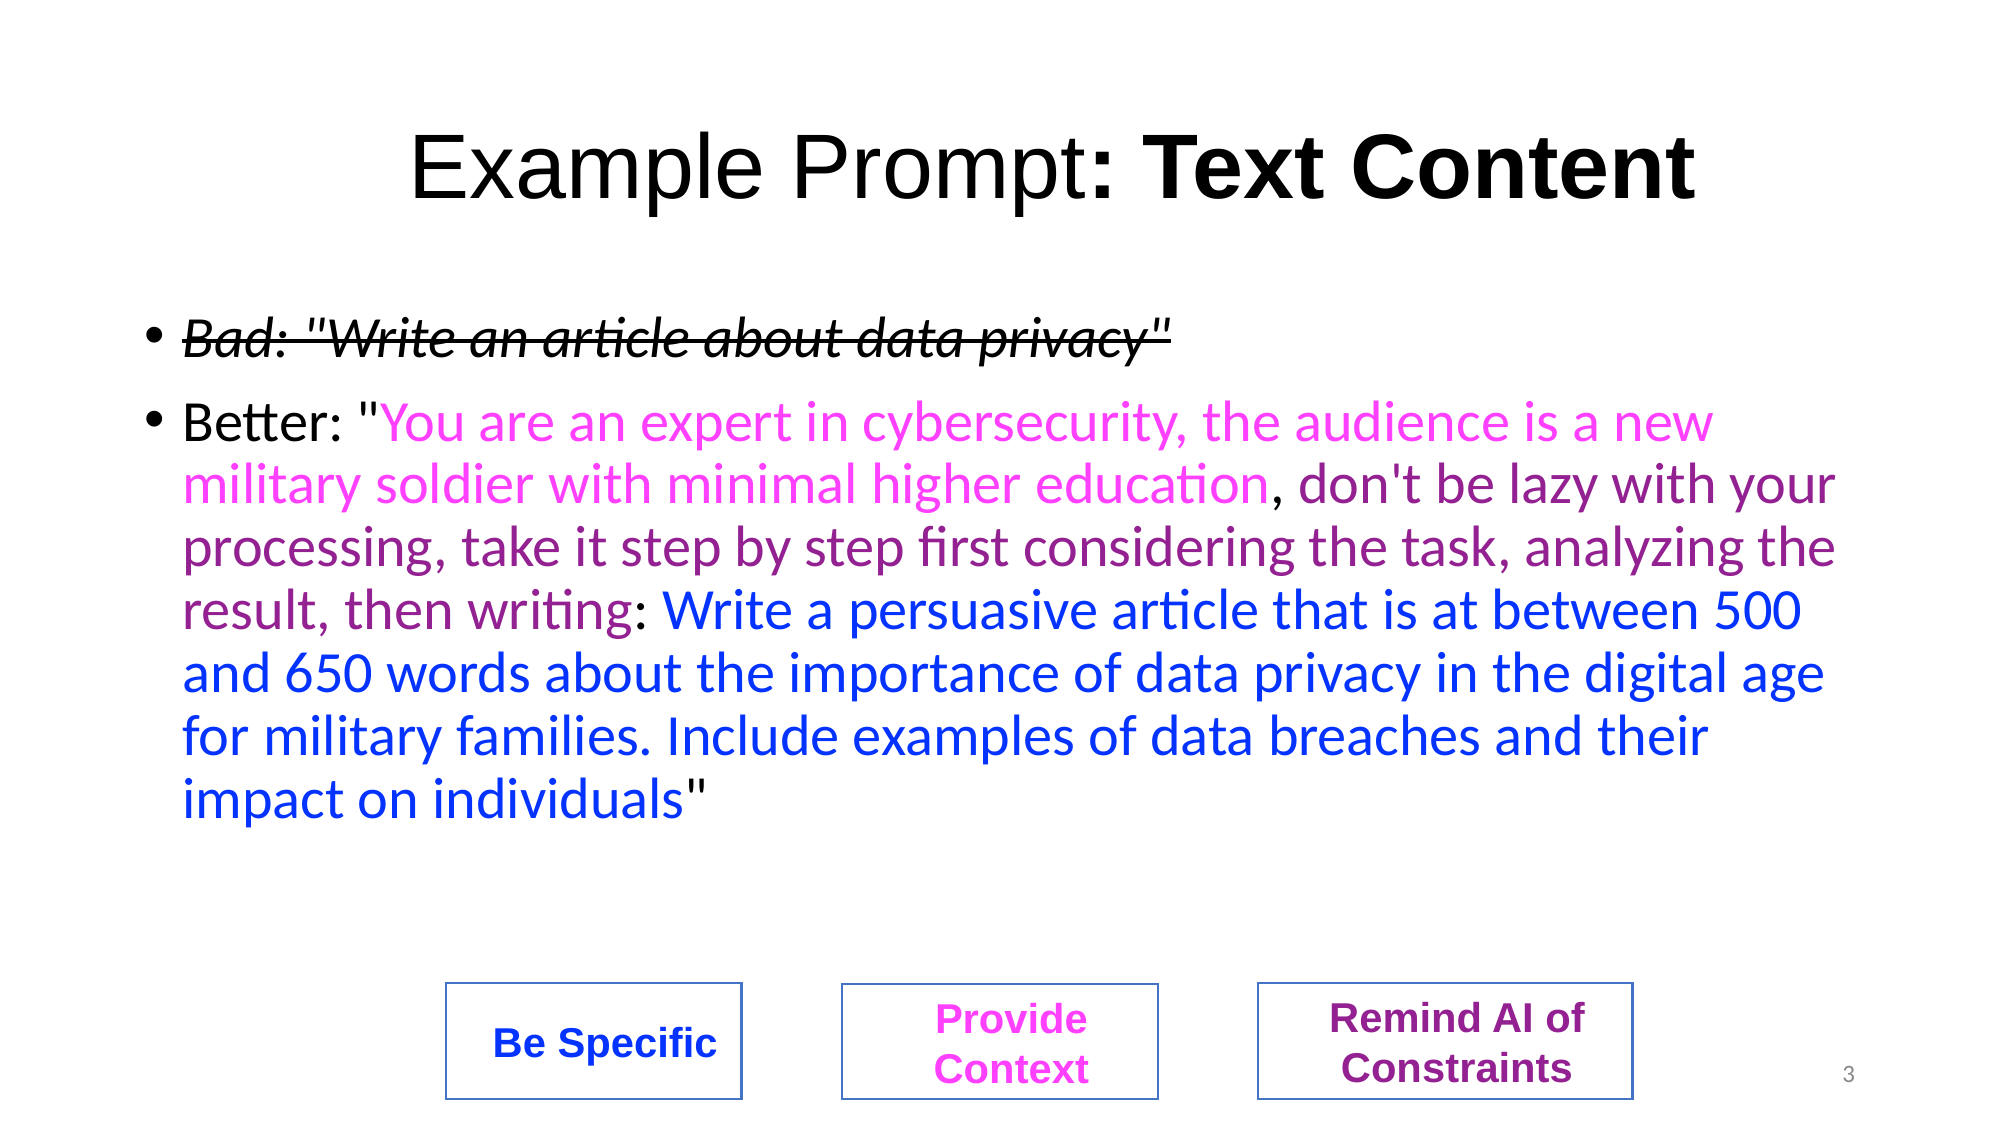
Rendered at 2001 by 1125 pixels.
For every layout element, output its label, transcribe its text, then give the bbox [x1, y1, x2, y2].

text_box Provide Context [842, 983, 1158, 1100]
text_box Remind AI of Constraints [1258, 983, 1633, 1099]
list Bad: "Write an article about data privacy" Better: "You are an expert in cybersecurity, the audience is a new military soldier with minimal higher education, don't be lazy with your processing, take it step by step first considering the task, analyzing the result, then writing: Write a persuasive article that is at between 500 and 650 words about the importance of data privacy in the digital age for military families. Include examples of data breaches and their impact on individuals" [136, 298, 1863, 1014]
slide_number 3 [1832, 1051, 1863, 1094]
title Example Prompt: Text Content [242, 59, 1863, 278]
text_box Be Specific [445, 983, 742, 1099]
